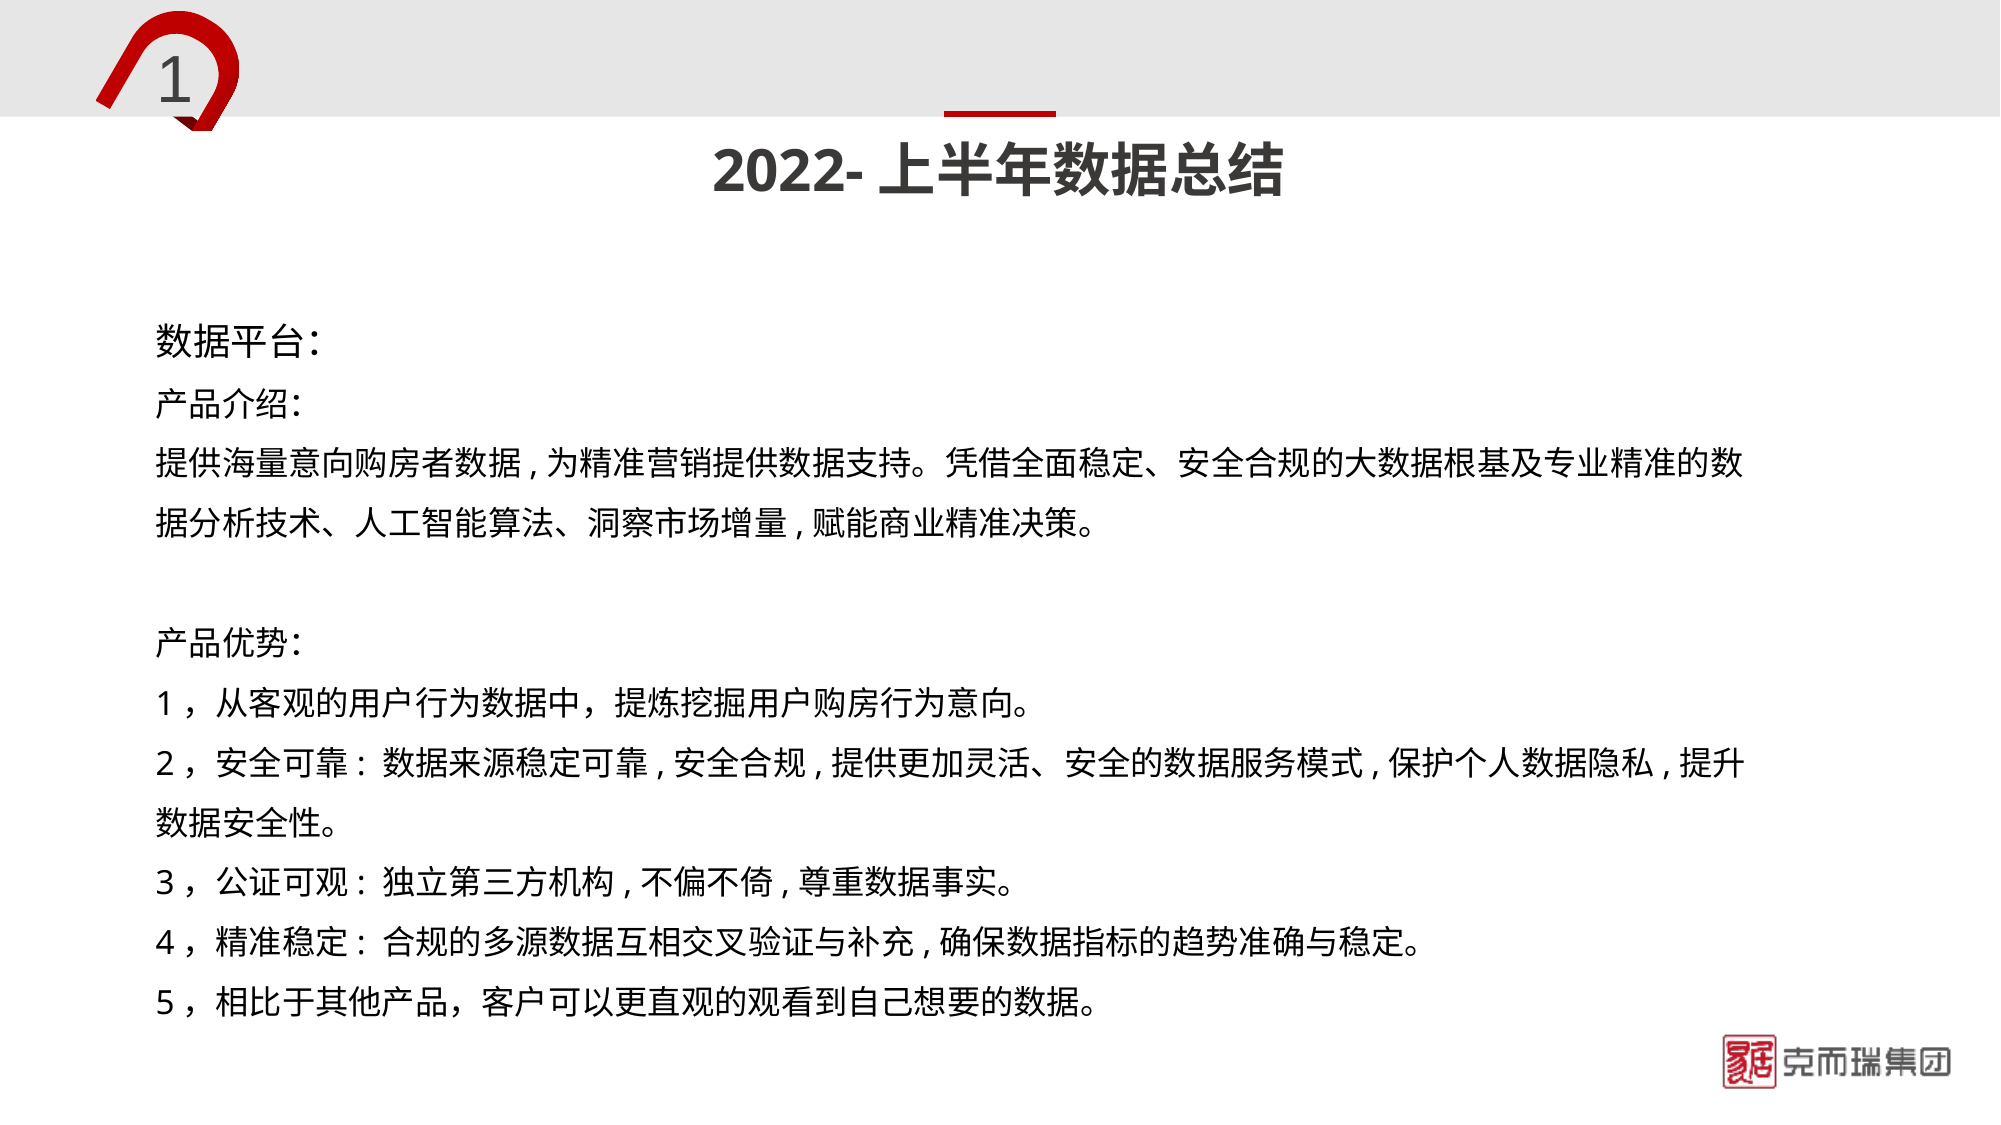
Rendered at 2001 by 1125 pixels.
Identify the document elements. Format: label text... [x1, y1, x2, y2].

picture [1717, 1032, 1960, 1092]
text_box 数据平台： 产品介绍： 提供海量意向购房者数据,为精准营销提供数据支持。凭借全面稳定、安全合规的大数据根基及专业精准的数据分析技术、人工智能算法、洞察市场增量,赋能商业精准决策。 产品优势： 1，从客观的用户行为数据中，提炼挖掘用户购房行为意向。 2，安全可靠: 数据来源稳定可靠,安全合规,提供更加灵活、安全的数据服务模式,保护个人数据隐私,提升数据安全性。 3，公证可观: 独立第三方机构,不偏不倚,尊重数据事实。 4，精准稳定: 合规的多源数据互相交叉验证与补充,确保数据指标的趋势准确与稳定。 5，相比于其他产品，客户可以更直观的观看到自己想要的数据。 [140, 287, 1791, 1029]
text_box 1 [141, 28, 208, 124]
title 2022-上半年数据总结 [136, 134, 1862, 212]
